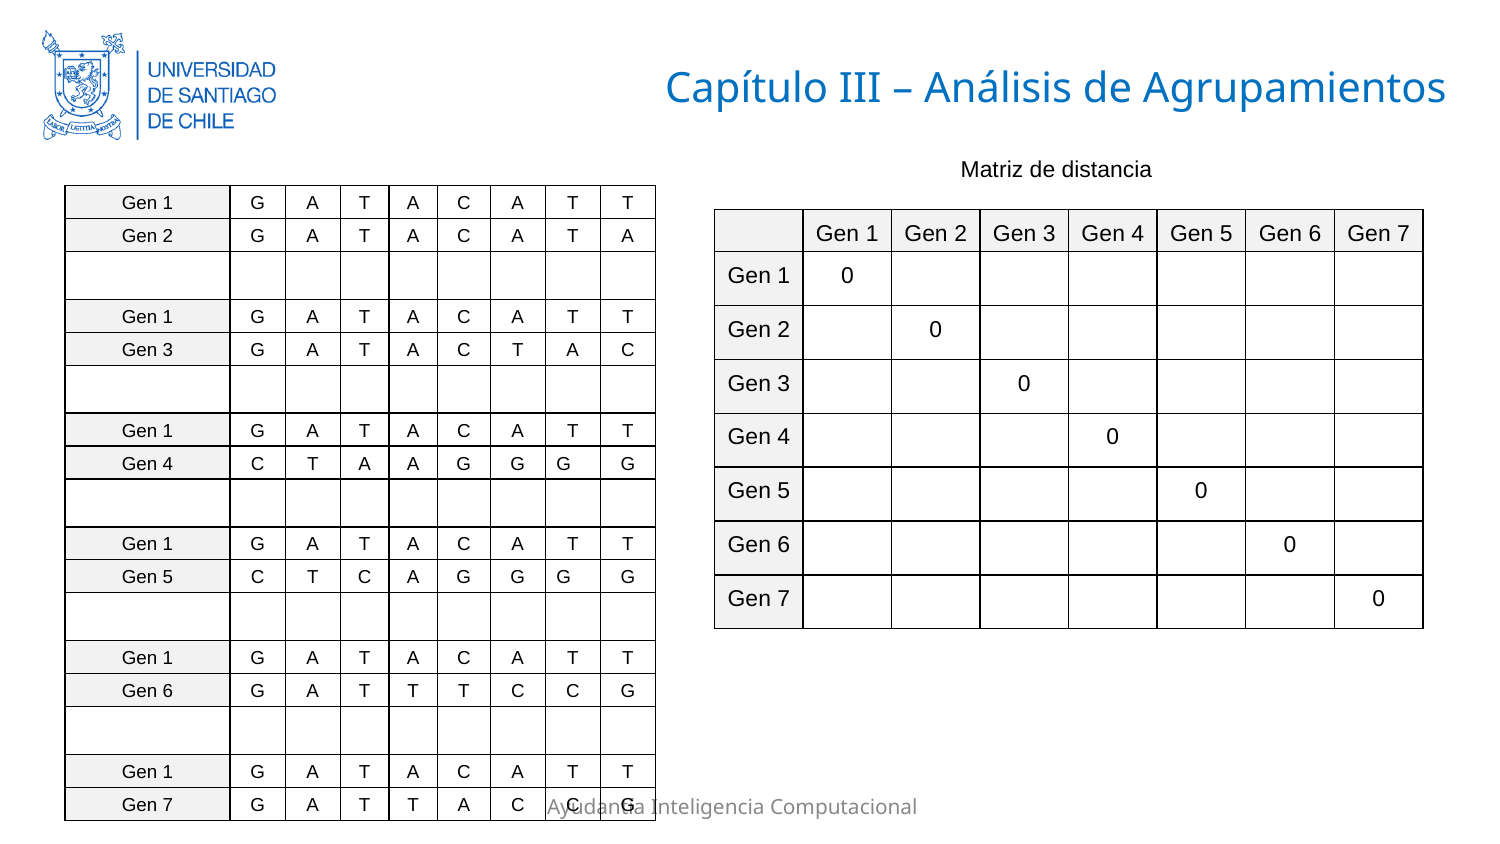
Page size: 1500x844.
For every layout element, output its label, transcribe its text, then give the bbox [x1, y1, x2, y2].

table_cell C [491, 674, 545, 706]
table_cell [286, 593, 340, 640]
table_cell Gen 6 [715, 522, 802, 574]
table_cell C [231, 560, 285, 592]
table_cell [231, 252, 285, 299]
table_cell [1246, 306, 1334, 359]
table_cell [804, 522, 891, 574]
table_cell T [601, 641, 655, 673]
table_header T [546, 186, 600, 218]
table_cell [546, 593, 600, 640]
footer Ayudantía Inteligencia Computacional [307, 776, 1158, 836]
table_cell G [231, 219, 285, 251]
table_cell Gen 5 [66, 560, 229, 592]
table_cell C [601, 333, 655, 365]
table_cell A [286, 219, 340, 251]
table_cell Gen 2 [715, 306, 802, 359]
table_cell [804, 468, 891, 520]
table_cell G [231, 788, 285, 820]
table_cell [286, 480, 340, 526]
table_cell A [601, 219, 655, 251]
table_cell G [601, 788, 655, 820]
table_cell [804, 360, 891, 413]
table_cell [1246, 360, 1334, 413]
table_cell T [286, 447, 340, 478]
table_cell G [438, 447, 490, 478]
table_cell [892, 468, 979, 520]
table_cell G [231, 528, 285, 559]
table_cell [892, 522, 979, 574]
table_cell [341, 366, 388, 412]
table_cell [286, 366, 340, 412]
table_cell A [546, 333, 600, 365]
table_cell [1158, 522, 1245, 574]
table_cell [390, 593, 437, 640]
table_cell Gen 7 [715, 576, 802, 628]
table_cell G [438, 560, 490, 592]
table_cell [601, 252, 655, 299]
table_cell Gen 3 [66, 333, 229, 365]
table_cell T [286, 560, 340, 592]
table_cell [546, 707, 600, 754]
table_cell T [491, 333, 545, 365]
table_cell [491, 252, 545, 299]
table_cell [390, 366, 437, 412]
table_cell [66, 366, 229, 412]
table_cell C [341, 560, 388, 592]
table_cell [981, 306, 1068, 359]
table_cell [66, 593, 229, 640]
table_cell [1069, 306, 1156, 359]
table_cell A [390, 560, 437, 592]
table_cell Gen 4 [715, 414, 802, 466]
table_cell [1069, 468, 1156, 520]
table_cell C [438, 414, 490, 445]
table_header G [231, 186, 285, 218]
table_cell 0 [1335, 576, 1422, 628]
table_header Gen 2 [892, 210, 979, 251]
table_cell [390, 252, 437, 299]
table_cell [1158, 252, 1245, 305]
table_header [715, 210, 802, 251]
table_header A [390, 186, 437, 218]
table_cell Gen 1 [66, 528, 229, 559]
table_cell A [390, 447, 437, 478]
table_cell [390, 480, 437, 526]
table_cell [66, 252, 229, 299]
table_cell [341, 593, 388, 640]
table_cell [1335, 522, 1422, 574]
table_cell [341, 252, 388, 299]
table_cell A [491, 300, 545, 332]
table_cell 0 [1246, 522, 1334, 574]
table_cell G [231, 300, 285, 332]
table_cell A [390, 414, 437, 445]
table_cell C [438, 528, 490, 559]
table_header Gen 5 [1158, 210, 1245, 251]
table_cell C [491, 788, 545, 820]
table_cell [286, 252, 340, 299]
table_cell T [601, 414, 655, 445]
table_cell A [286, 414, 340, 445]
table_cell T [341, 219, 388, 251]
table_cell [1069, 522, 1156, 574]
table_cell [546, 252, 600, 299]
table_header A [286, 186, 340, 218]
table_cell [1158, 414, 1245, 466]
table_cell [491, 480, 545, 526]
table_header T [341, 186, 388, 218]
table_cell C [438, 300, 490, 332]
table_header Gen 6 [1246, 210, 1334, 251]
table_cell [601, 366, 655, 412]
table_cell Gen 3 [715, 360, 802, 413]
table_cell G [546, 560, 600, 592]
table_cell [1335, 468, 1422, 520]
table_cell T [601, 755, 655, 787]
table_cell 0 [1069, 414, 1156, 466]
table_cell A [438, 788, 490, 820]
table_cell C [546, 674, 600, 706]
table_cell T [341, 674, 388, 706]
table_cell [231, 480, 285, 526]
table_cell T [341, 300, 388, 332]
table_cell T [546, 219, 600, 251]
table_cell A [286, 755, 340, 787]
table_header Gen 7 [1335, 210, 1422, 251]
table_cell A [390, 300, 437, 332]
table_cell [1335, 360, 1422, 413]
table_cell A [491, 414, 545, 445]
table_cell Gen 5 [715, 468, 802, 520]
table_cell A [491, 219, 545, 251]
table_cell [1158, 576, 1245, 628]
table_cell G [601, 447, 655, 478]
table_cell G [601, 560, 655, 592]
table_cell [601, 593, 655, 640]
table_cell A [341, 447, 388, 478]
table_header Gen 1 [804, 210, 891, 251]
table_cell T [341, 414, 388, 445]
table_cell A [286, 641, 340, 673]
table_cell [1335, 306, 1422, 359]
table_cell [981, 522, 1068, 574]
table_cell [601, 707, 655, 754]
table_cell [1246, 576, 1334, 628]
table_cell [286, 707, 340, 754]
table_cell A [286, 333, 340, 365]
table_cell [66, 480, 229, 526]
title Capítulo III – Análisis de Agrupamientos [289, 33, 1463, 139]
table_cell [438, 366, 490, 412]
table_cell G [231, 755, 285, 787]
table_cell T [546, 414, 600, 445]
table_cell T [341, 641, 388, 673]
table_cell G [546, 447, 600, 478]
table_cell [981, 414, 1068, 466]
table_cell [231, 366, 285, 412]
table_cell A [390, 528, 437, 559]
table_cell T [546, 755, 600, 787]
table_cell G [601, 674, 655, 706]
table_cell [341, 707, 388, 754]
table_cell [1246, 252, 1334, 305]
text_box Matriz de distancia [944, 147, 1168, 190]
table_cell [438, 593, 490, 640]
table_cell Gen 1 [66, 755, 229, 787]
table_cell T [546, 300, 600, 332]
table_cell Gen 1 [66, 641, 229, 673]
table_cell G [491, 447, 545, 478]
table_cell [1158, 360, 1245, 413]
table_cell [438, 252, 490, 299]
table_cell A [286, 674, 340, 706]
table_cell [1158, 306, 1245, 359]
table_cell [981, 468, 1068, 520]
table_header A [491, 186, 545, 218]
table_header C [438, 186, 490, 218]
table_cell [804, 306, 891, 359]
table_cell T [341, 333, 388, 365]
table_cell Gen 6 [66, 674, 229, 706]
table_cell T [601, 300, 655, 332]
table_cell 0 [1158, 468, 1245, 520]
table_cell A [286, 788, 340, 820]
table_cell T [390, 788, 437, 820]
table_cell [66, 707, 229, 754]
table_cell [804, 576, 891, 628]
table_cell 0 [981, 360, 1068, 413]
table_cell A [286, 300, 340, 332]
table_cell A [390, 219, 437, 251]
table_cell G [491, 560, 545, 592]
table_cell A [390, 333, 437, 365]
table_cell [892, 252, 979, 305]
table_cell T [341, 788, 388, 820]
table_cell A [390, 641, 437, 673]
table_cell C [546, 788, 600, 820]
table_cell G [231, 414, 285, 445]
table_cell Gen 1 [715, 252, 802, 305]
table_cell [1246, 414, 1334, 466]
table_cell G [231, 333, 285, 365]
table_cell [1069, 360, 1156, 413]
table_cell T [546, 641, 600, 673]
table_cell [892, 576, 979, 628]
table_cell C [438, 641, 490, 673]
table_cell [1335, 252, 1422, 305]
table_header Gen 1 [66, 186, 229, 218]
table_cell C [438, 219, 490, 251]
table_cell [341, 480, 388, 526]
table_cell [491, 366, 545, 412]
table_cell [546, 366, 600, 412]
table_cell T [341, 528, 388, 559]
table_cell [892, 414, 979, 466]
table_cell [1246, 468, 1334, 520]
picture [29, 20, 289, 151]
table_cell A [390, 755, 437, 787]
table_cell A [491, 755, 545, 787]
table_cell 0 [804, 252, 891, 305]
table_cell [1335, 414, 1422, 466]
table_cell C [231, 447, 285, 478]
table_header Gen 4 [1069, 210, 1156, 251]
table_cell T [390, 674, 437, 706]
table_header Gen 3 [981, 210, 1068, 251]
table_cell A [491, 641, 545, 673]
table_cell A [491, 528, 545, 559]
table_cell C [438, 755, 490, 787]
table_cell Gen 1 [66, 414, 229, 445]
table_cell Gen 4 [66, 447, 229, 478]
table_cell [390, 707, 437, 754]
table_cell 0 [892, 306, 979, 359]
table_cell T [546, 528, 600, 559]
table_cell [1069, 252, 1156, 305]
table_cell [491, 593, 545, 640]
table_cell [438, 480, 490, 526]
table_cell [546, 480, 600, 526]
table_cell T [341, 755, 388, 787]
table_cell [231, 707, 285, 754]
table_cell [804, 414, 891, 466]
table_cell G [231, 674, 285, 706]
table_cell [438, 707, 490, 754]
table_cell C [438, 333, 490, 365]
table_cell [981, 252, 1068, 305]
table_cell Gen 2 [66, 219, 229, 251]
table_cell [231, 593, 285, 640]
table_cell G [231, 641, 285, 673]
table_cell [491, 707, 545, 754]
table_cell T [438, 674, 490, 706]
table_cell [892, 360, 979, 413]
table_header T [601, 186, 655, 218]
table_cell Gen 7 [66, 788, 229, 820]
table_cell A [286, 528, 340, 559]
table_cell Gen 1 [66, 300, 229, 332]
table_cell [601, 480, 655, 526]
table_cell T [601, 528, 655, 559]
table_cell [1069, 576, 1156, 628]
table_cell [981, 576, 1068, 628]
